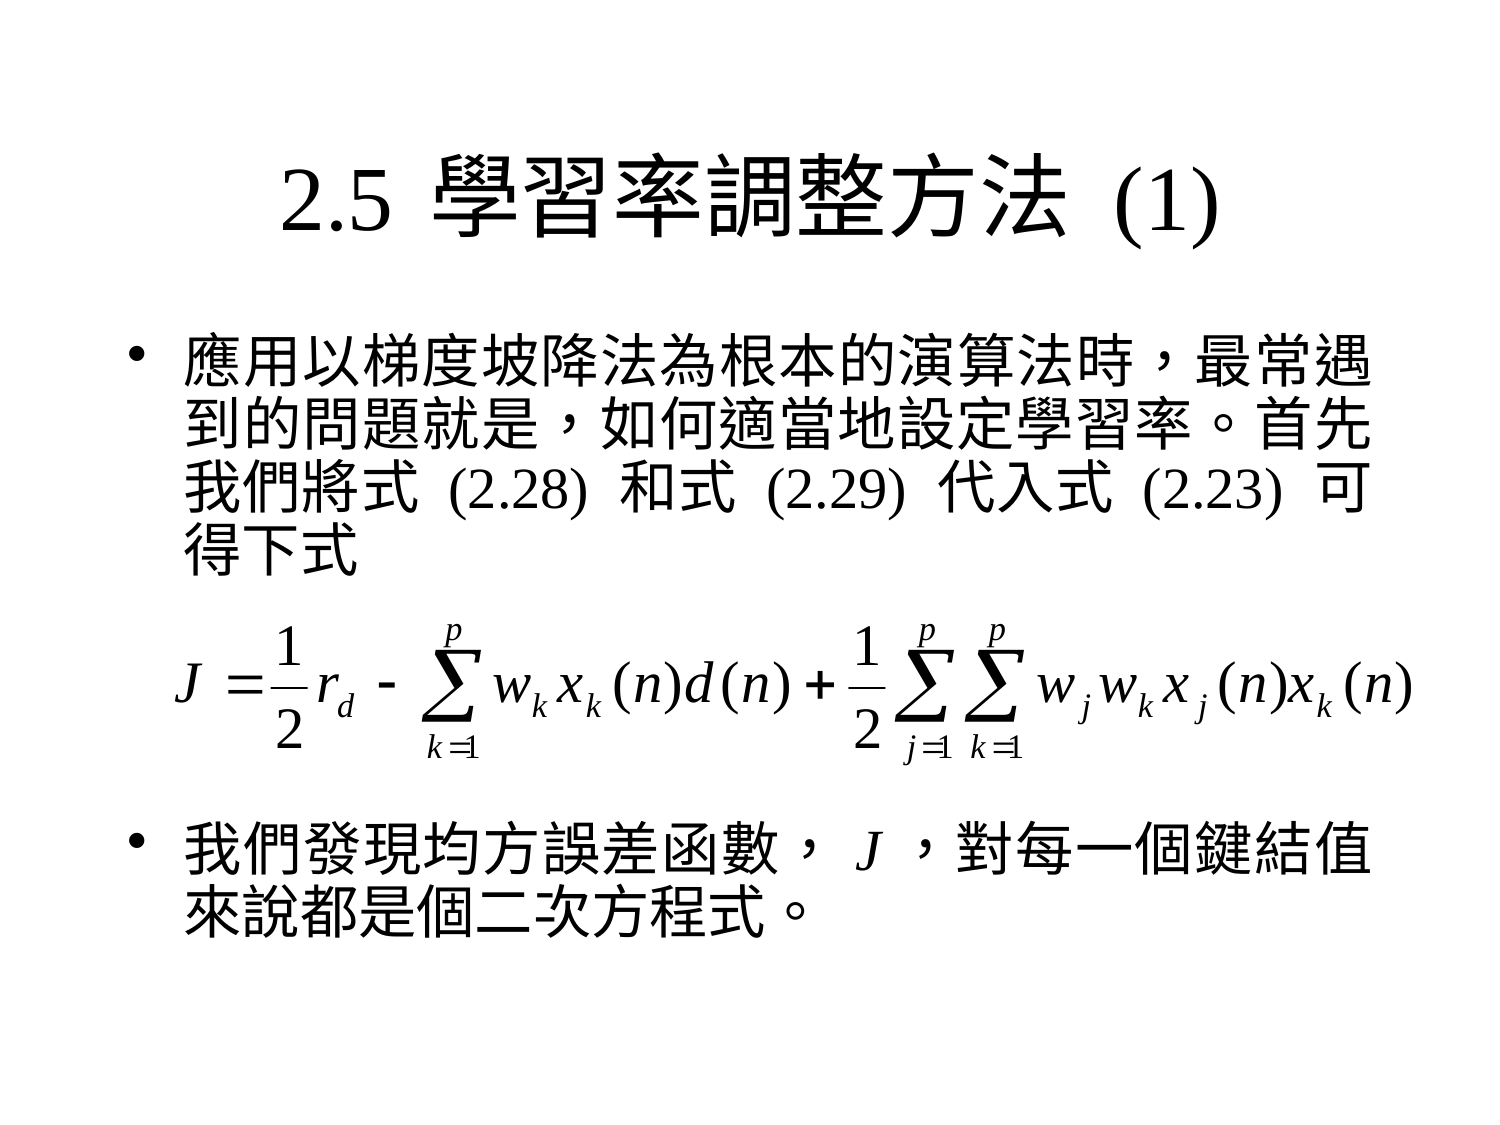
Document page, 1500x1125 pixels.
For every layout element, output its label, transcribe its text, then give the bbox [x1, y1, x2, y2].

title 2.5 學習率調整方法 (1) [112, 99, 1388, 288]
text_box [162, 599, 1426, 777]
list 應用以梯度坡降法為根本的演算法時，最常遇到的問題就是，如何適當地設定學習率。首先我們將式 (2.28) 和式 (2.29) 代入式 (2.23) 可得下式 我們發現均方誤差函數，J，對每一個鍵結值來說都是個二次方程式。 [112, 324, 1388, 1000]
